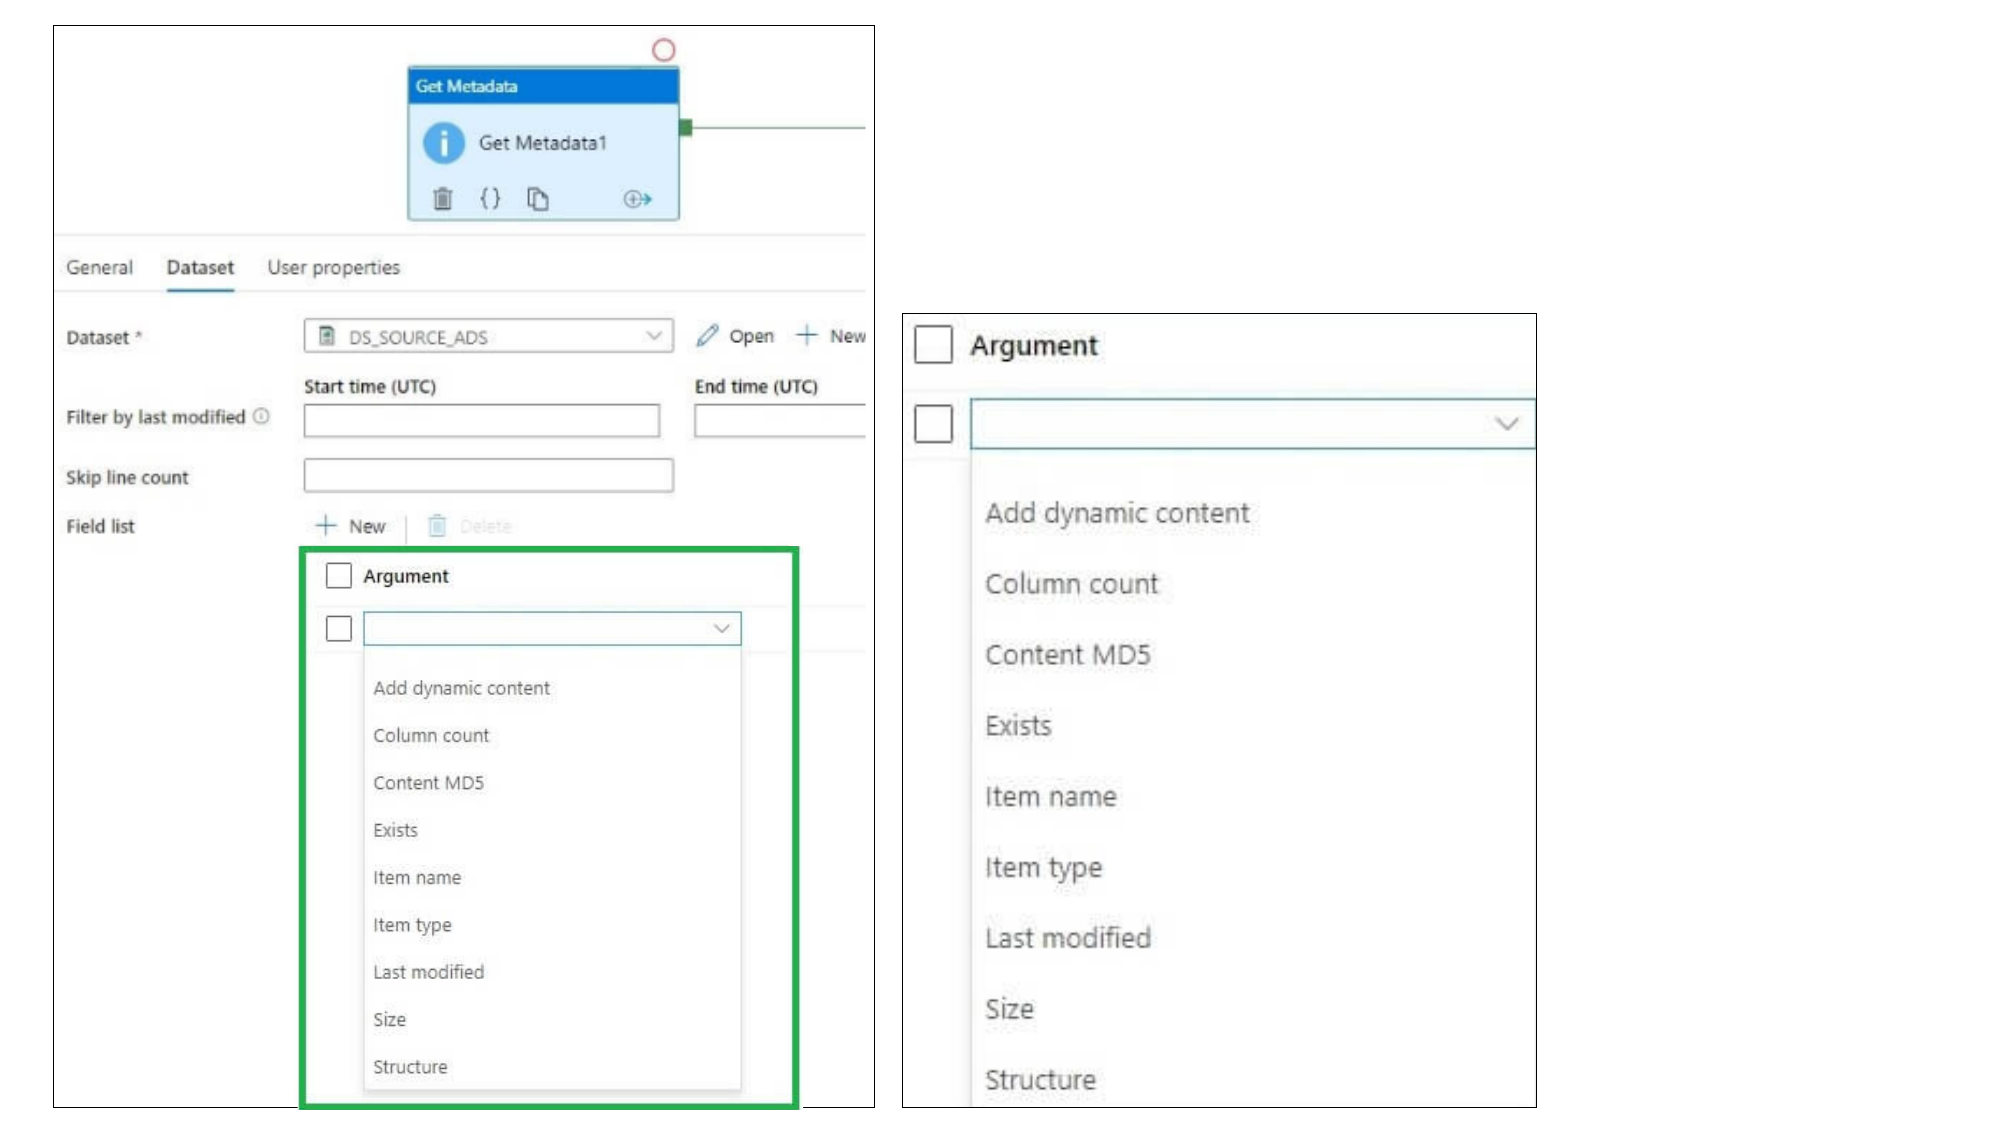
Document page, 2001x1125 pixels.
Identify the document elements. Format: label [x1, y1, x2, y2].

picture [53, 25, 875, 1110]
picture [902, 313, 1537, 1108]
